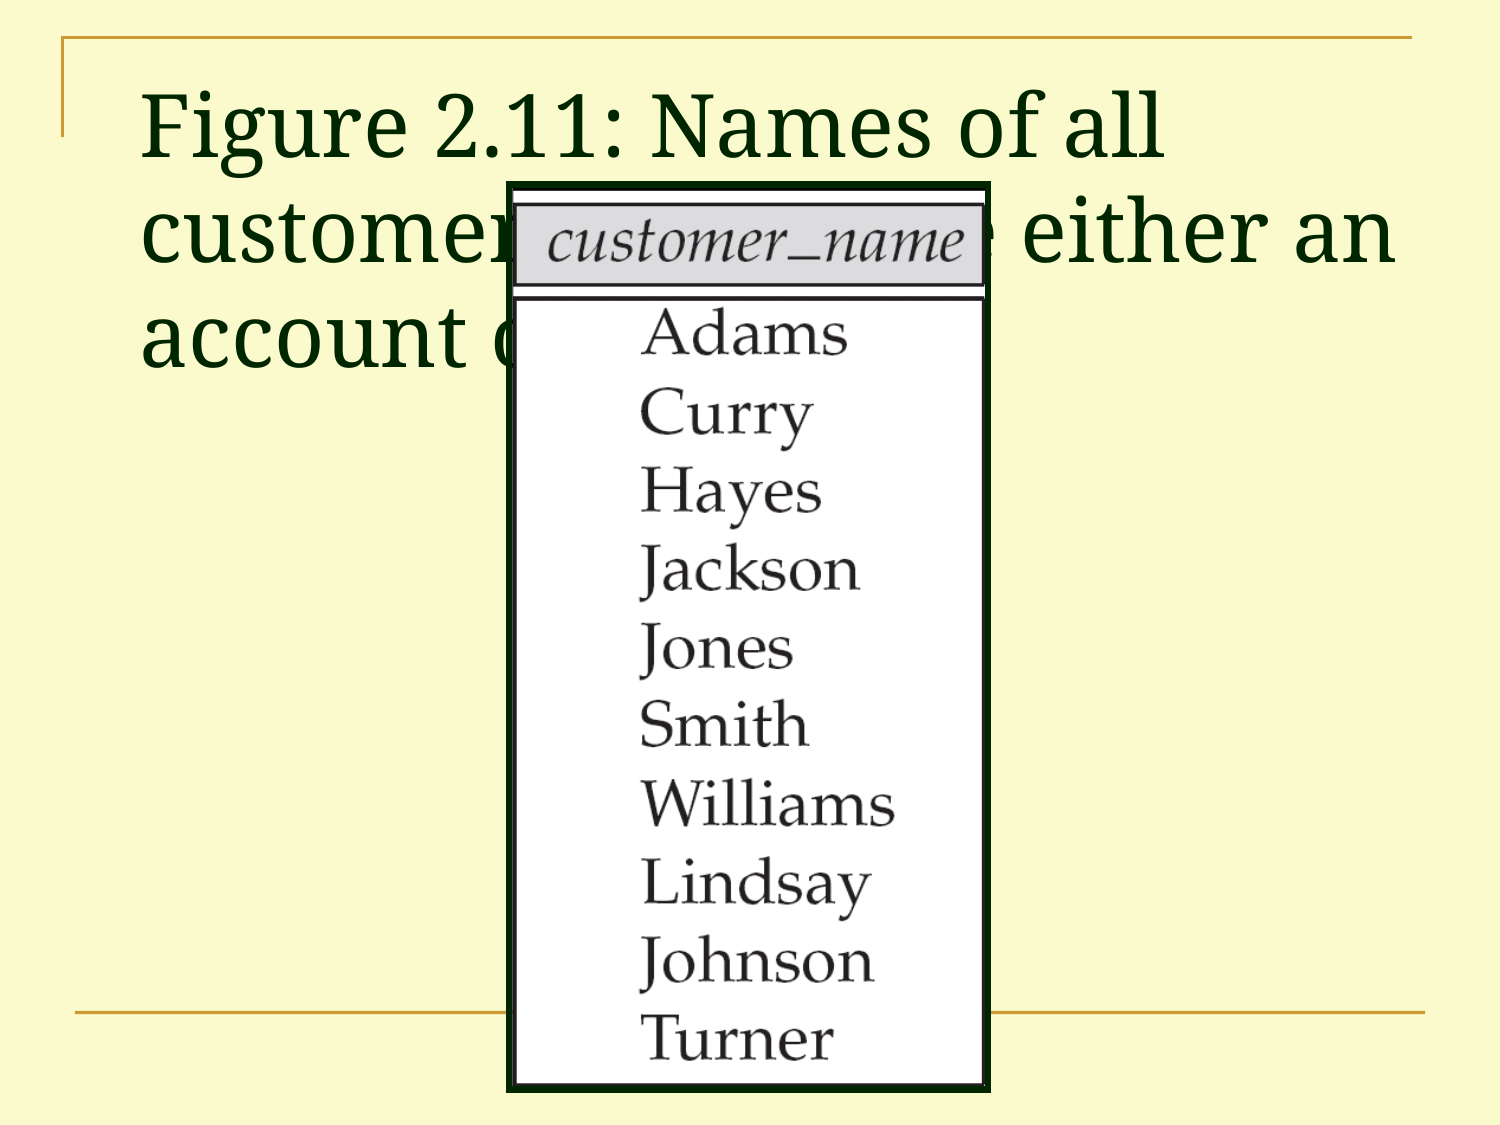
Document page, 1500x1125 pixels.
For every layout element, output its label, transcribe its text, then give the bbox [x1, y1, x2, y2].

text_box Figure 2.11: Names of all customers who have either an account or an loan [125, 62, 1450, 163]
picture [512, 187, 986, 1087]
